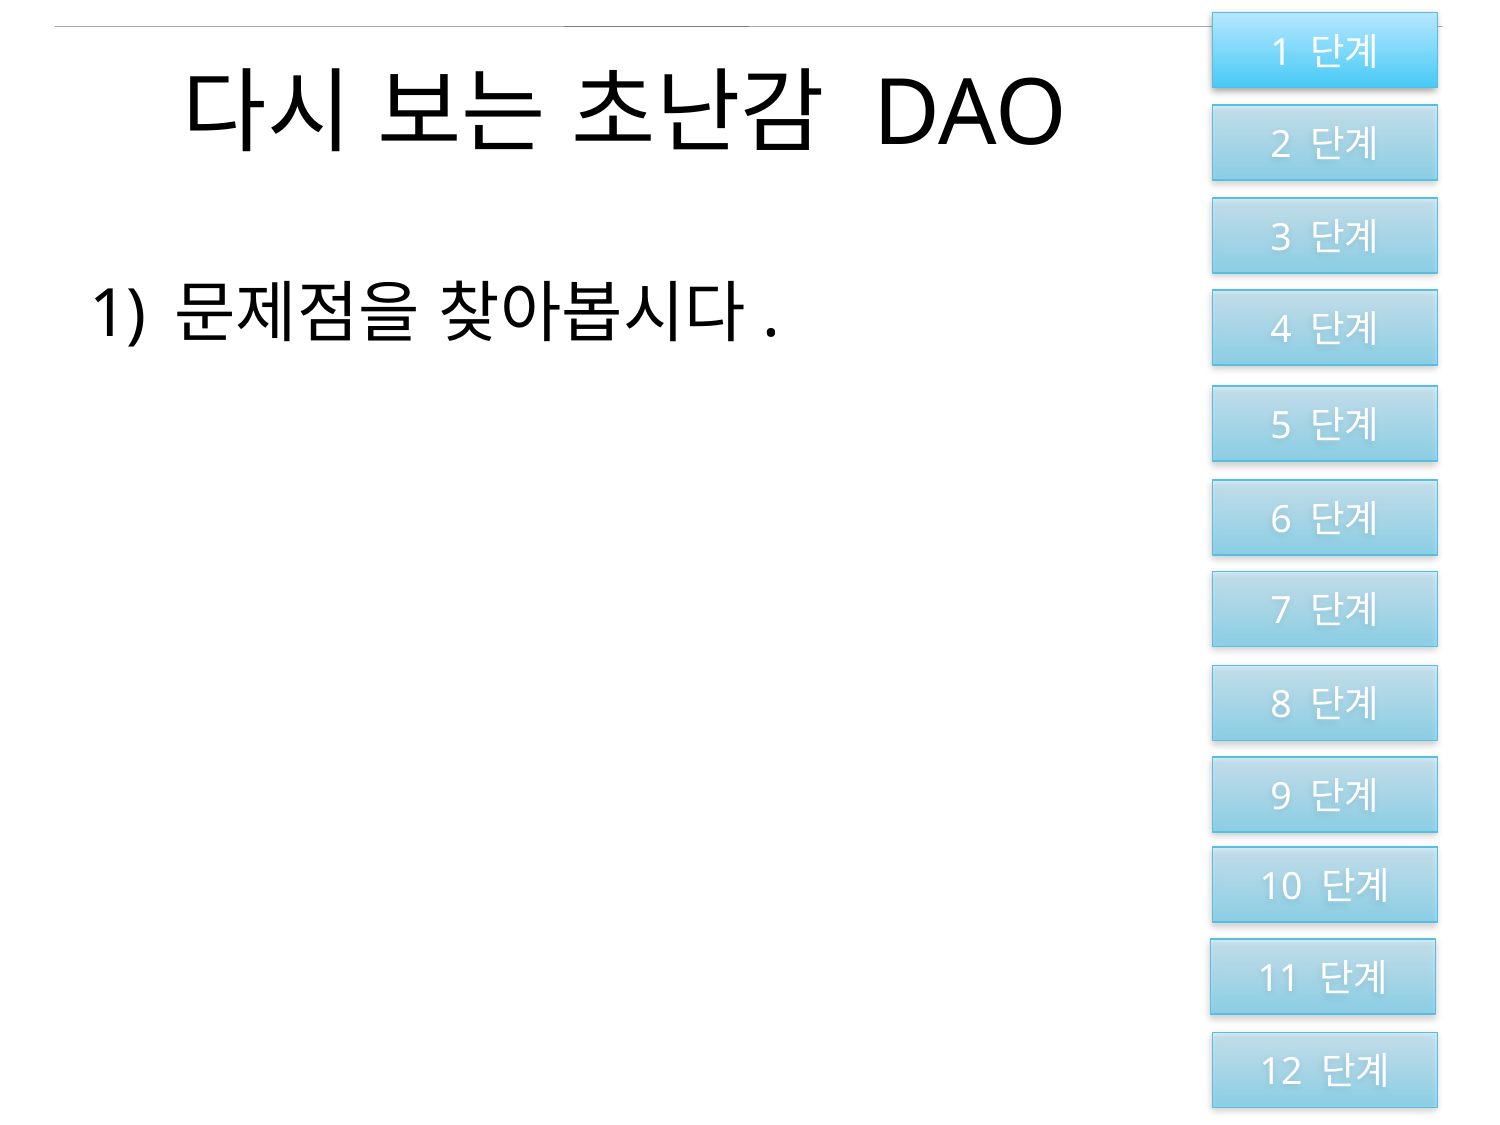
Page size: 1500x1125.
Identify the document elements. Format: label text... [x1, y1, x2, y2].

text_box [1210, 12, 1438, 1108]
title 다시 보는 초난감 DAO [75, 45, 1175, 233]
list 문제점을 찾아봅시다. [75, 262, 1175, 1005]
